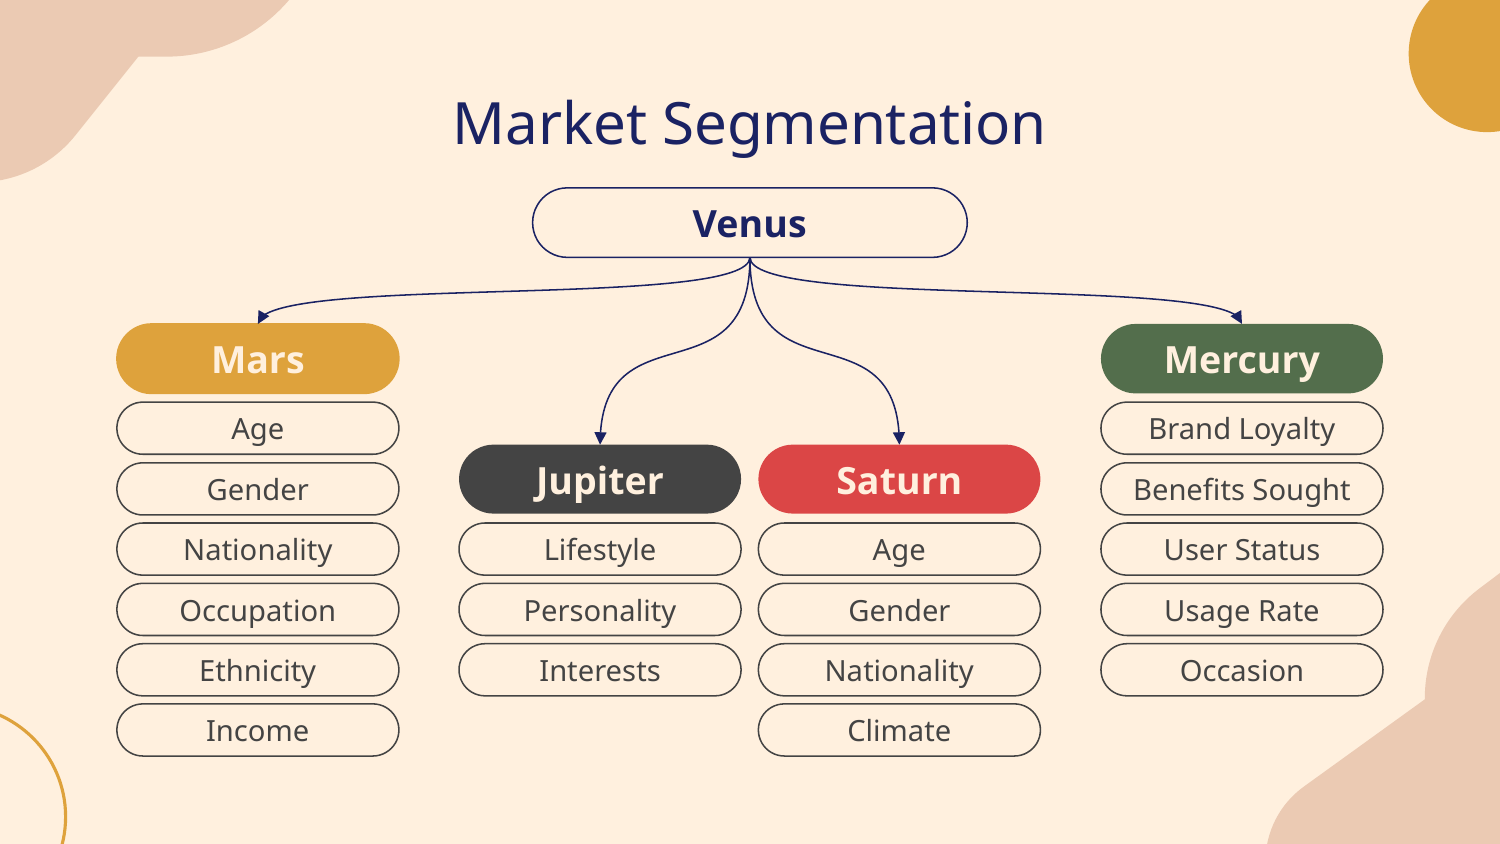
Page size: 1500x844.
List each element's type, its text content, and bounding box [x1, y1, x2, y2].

text_box Ethnicity [116, 643, 399, 696]
text_box Nationality [758, 643, 1041, 696]
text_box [730, 275, 919, 426]
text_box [962, 44, 1030, 537]
text_box Age [116, 402, 399, 455]
text_box Venus [542, 187, 957, 258]
text_box Jupiter [542, 444, 742, 514]
title Market Segmentation [542, 71, 957, 166]
text_box Interests [459, 643, 742, 696]
text_box Benefits Sought [1100, 462, 1384, 515]
text_box Lifestyle [459, 522, 742, 576]
text_box User Status [1100, 522, 1384, 576]
text_box Saturn [758, 444, 957, 514]
text_box Gender [116, 462, 399, 515]
text_box Brand Loyalty [1100, 402, 1384, 455]
text_box Gender [758, 583, 1041, 636]
text_box Occupation [116, 583, 399, 636]
text_box Mars [116, 323, 399, 394]
text_box Usage Rate [1100, 583, 1384, 636]
title Market Segmentation [116, 71, 465, 166]
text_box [581, 275, 729, 427]
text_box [470, 44, 538, 537]
text_box Nationality [116, 522, 399, 576]
text_box Age [758, 522, 1041, 576]
text_box Saturn [1034, 459, 1041, 500]
text_box Climate [758, 703, 1041, 757]
text_box Occasion [1100, 643, 1384, 696]
text_box Income [116, 703, 399, 757]
text_box Personality [459, 583, 742, 636]
text_box Mercury [1100, 323, 1384, 394]
title Market Segmentation [1034, 71, 1383, 166]
text_box Jupiter [459, 459, 465, 499]
